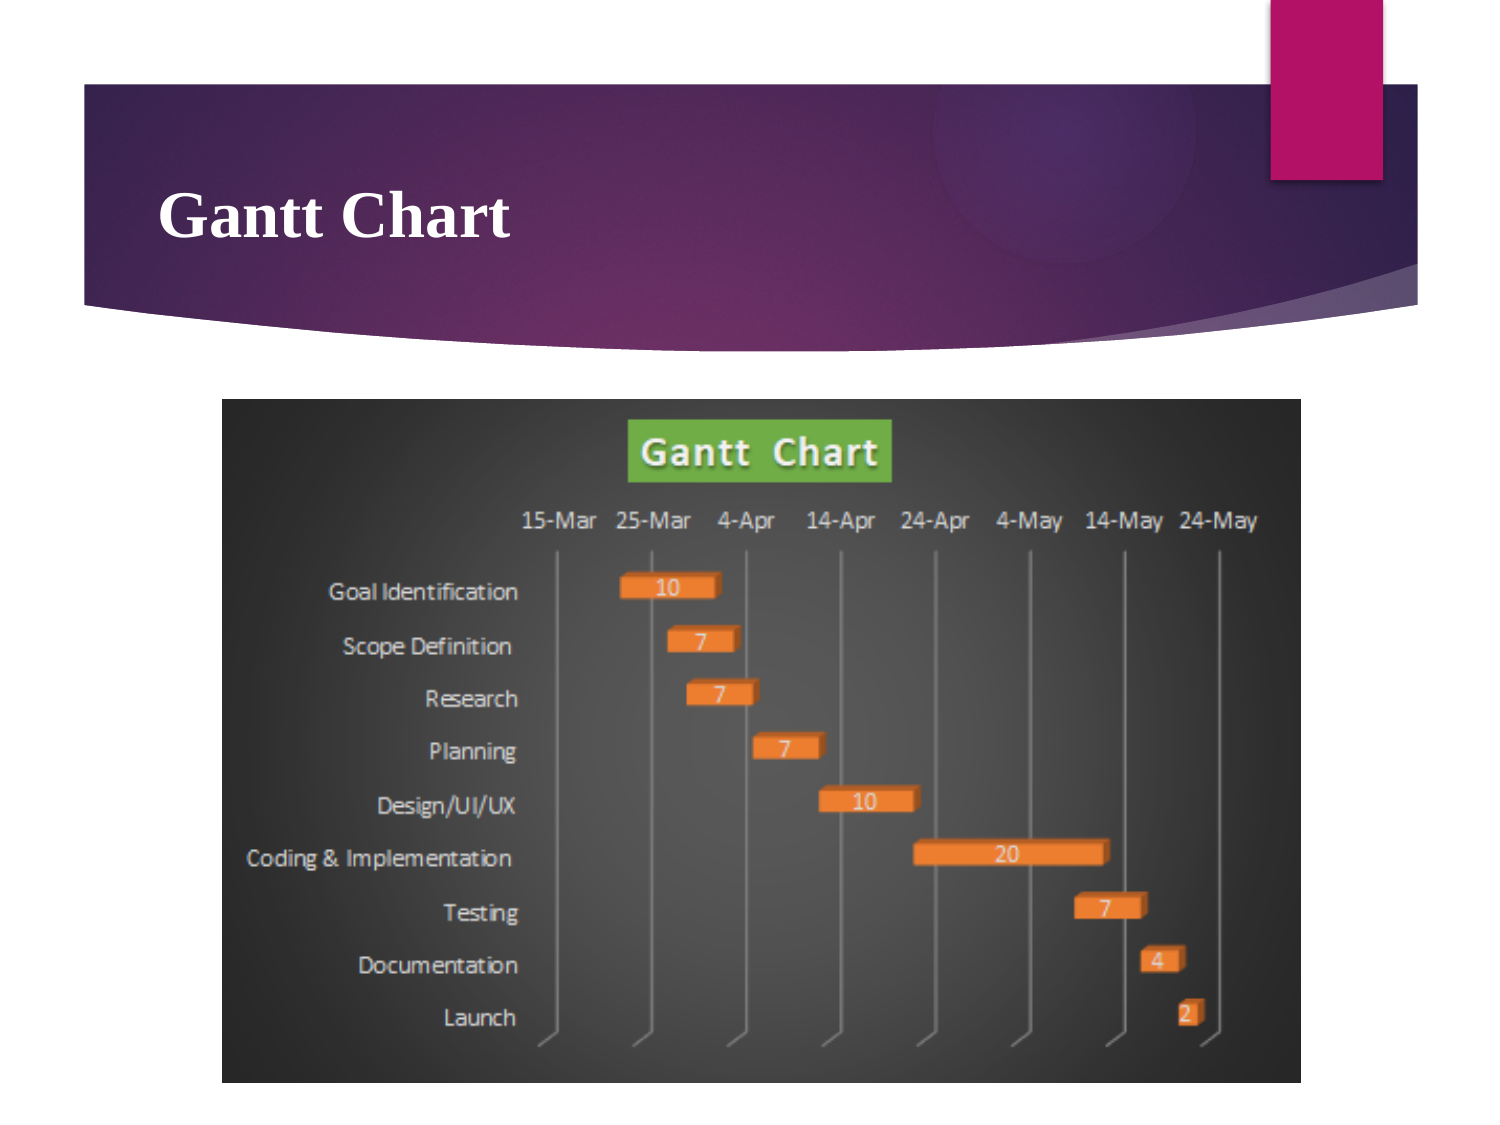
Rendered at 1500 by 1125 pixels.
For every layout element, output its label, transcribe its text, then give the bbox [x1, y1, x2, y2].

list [222, 399, 1301, 1083]
title Gantt Chart [142, 152, 1183, 269]
